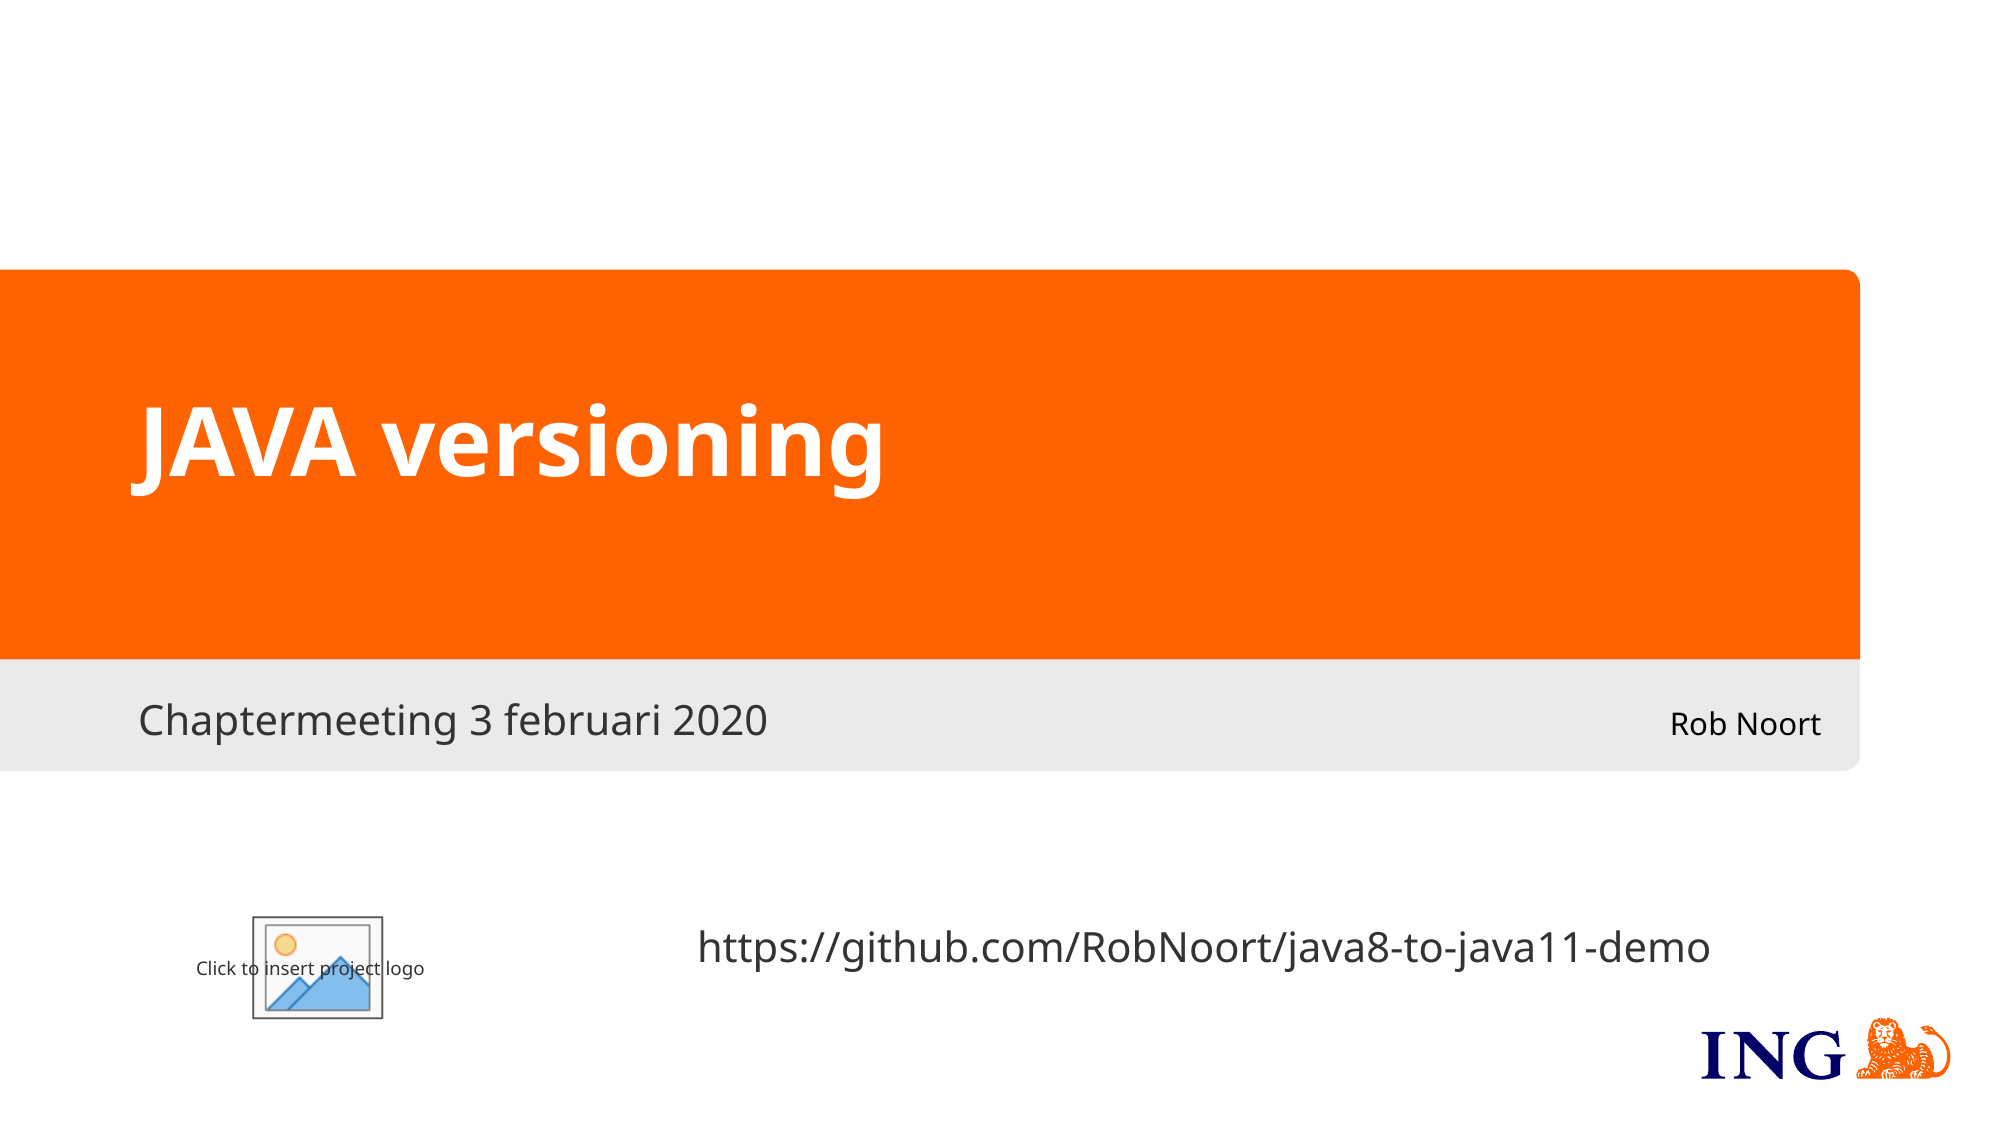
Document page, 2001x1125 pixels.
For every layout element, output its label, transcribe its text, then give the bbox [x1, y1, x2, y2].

picture [137, 859, 498, 1077]
subtitle Chaptermeeting 3 februari 2020 [138, 695, 1300, 746]
text_box https://github.com/RobNoort/java8-to-java11-demo [691, 915, 1744, 977]
list Rob Noort [1339, 703, 1830, 750]
title JAVA versioning [138, 347, 1830, 549]
